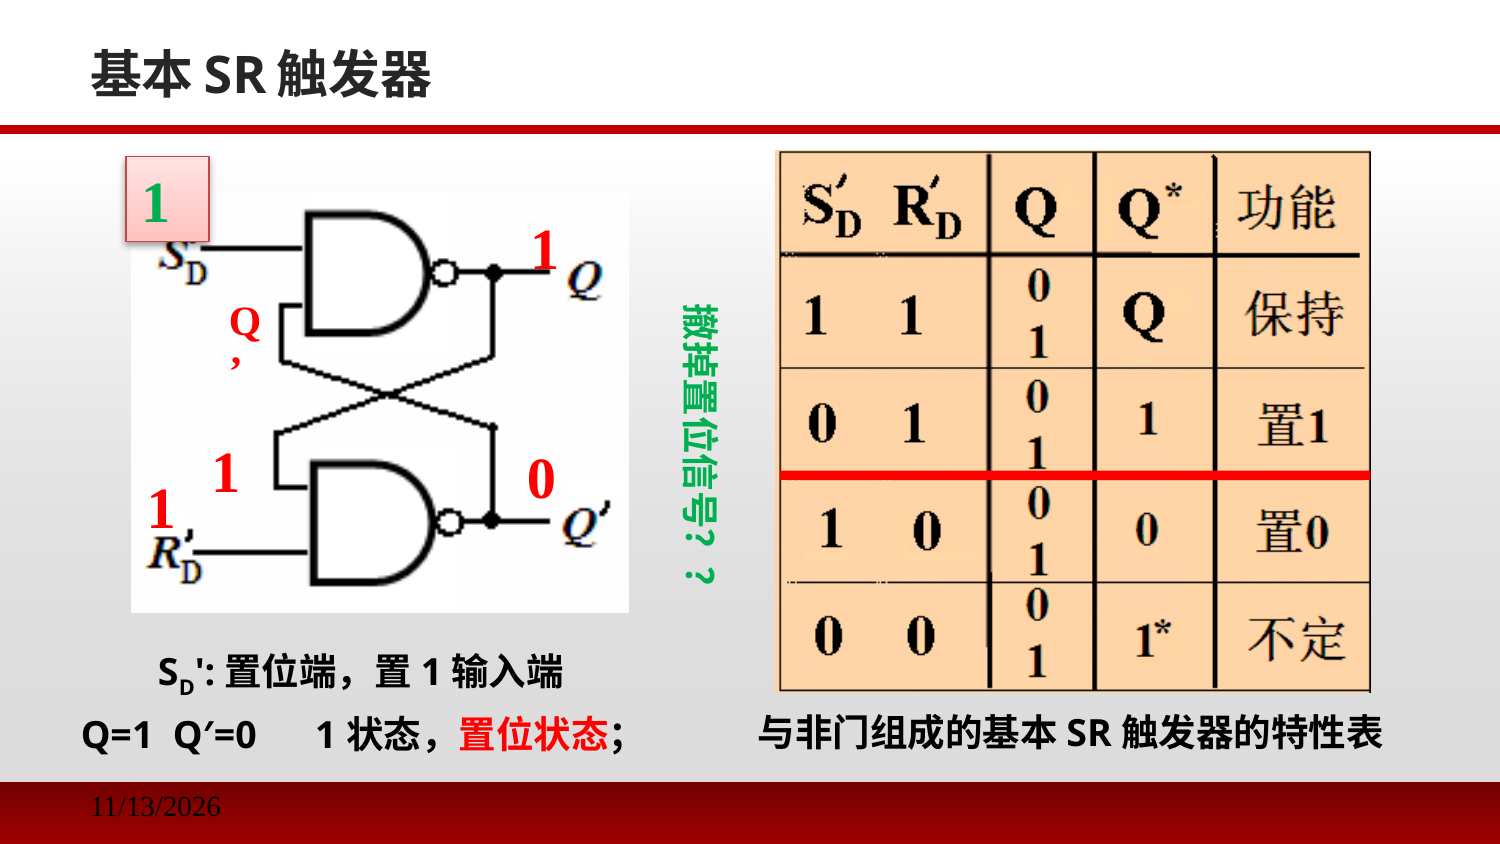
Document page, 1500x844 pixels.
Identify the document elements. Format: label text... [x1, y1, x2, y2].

text_box 与非门组成的基本SR触发器的特性表 [742, 701, 1399, 761]
text_box Q=1 Q′=0 1状态，置位状态； [66, 703, 662, 764]
text_box 撤掉置位信号？？ [655, 288, 732, 607]
footer [512, 782, 988, 827]
picture [131, 191, 629, 614]
text_box SD':置位端，置1输入端 [143, 640, 579, 703]
title 基本SR触发器 [75, 33, 1425, 112]
text_box 1 [125, 156, 210, 193]
picture [774, 149, 1371, 693]
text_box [131, 160, 223, 548]
slide_number [1074, 782, 1425, 827]
slide_number [75, 782, 425, 827]
